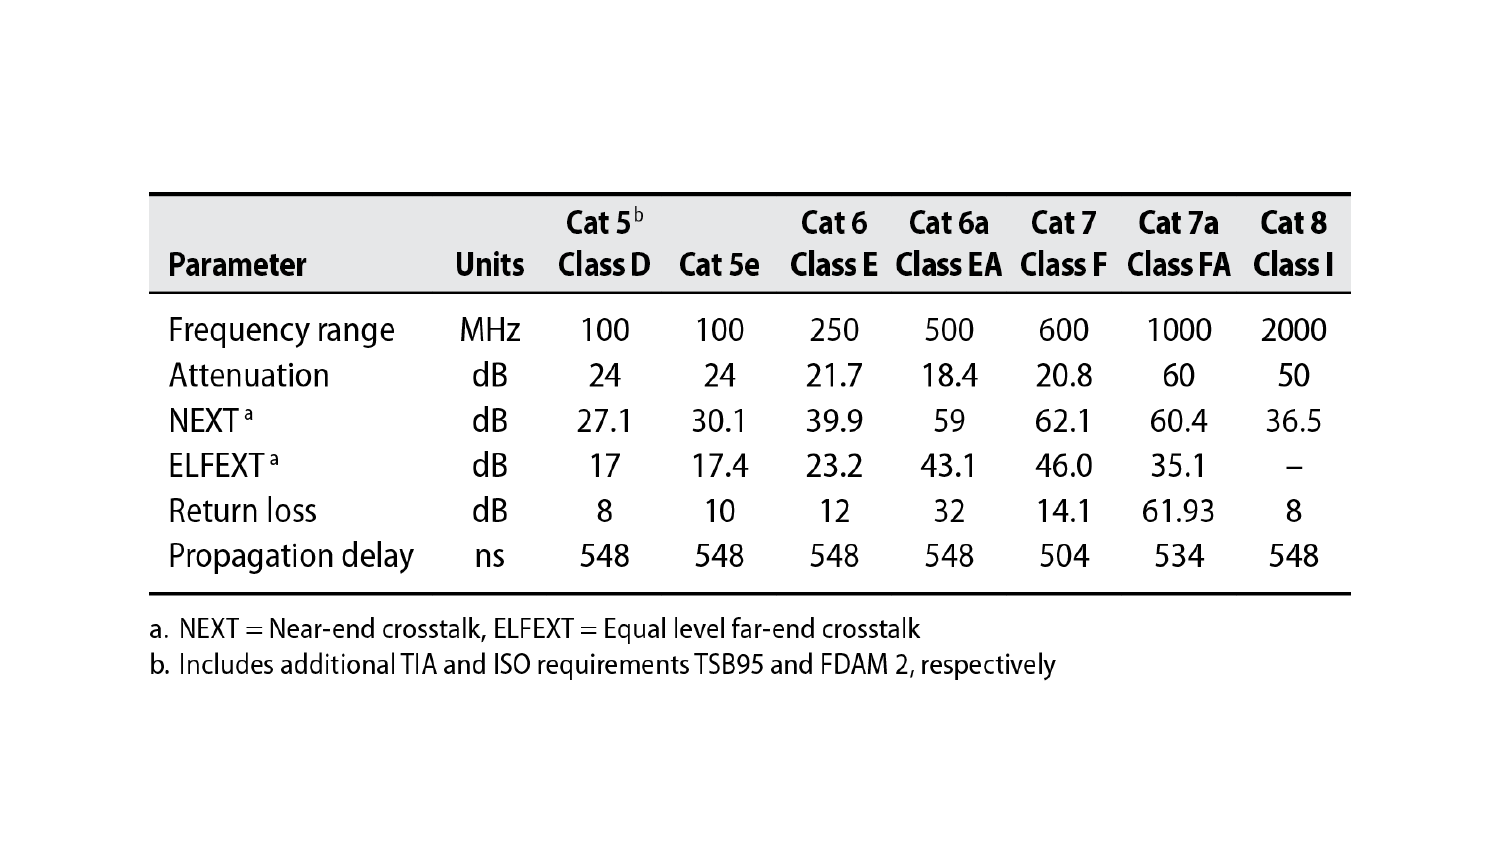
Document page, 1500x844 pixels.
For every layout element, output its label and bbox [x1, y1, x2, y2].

picture [149, 188, 1351, 702]
